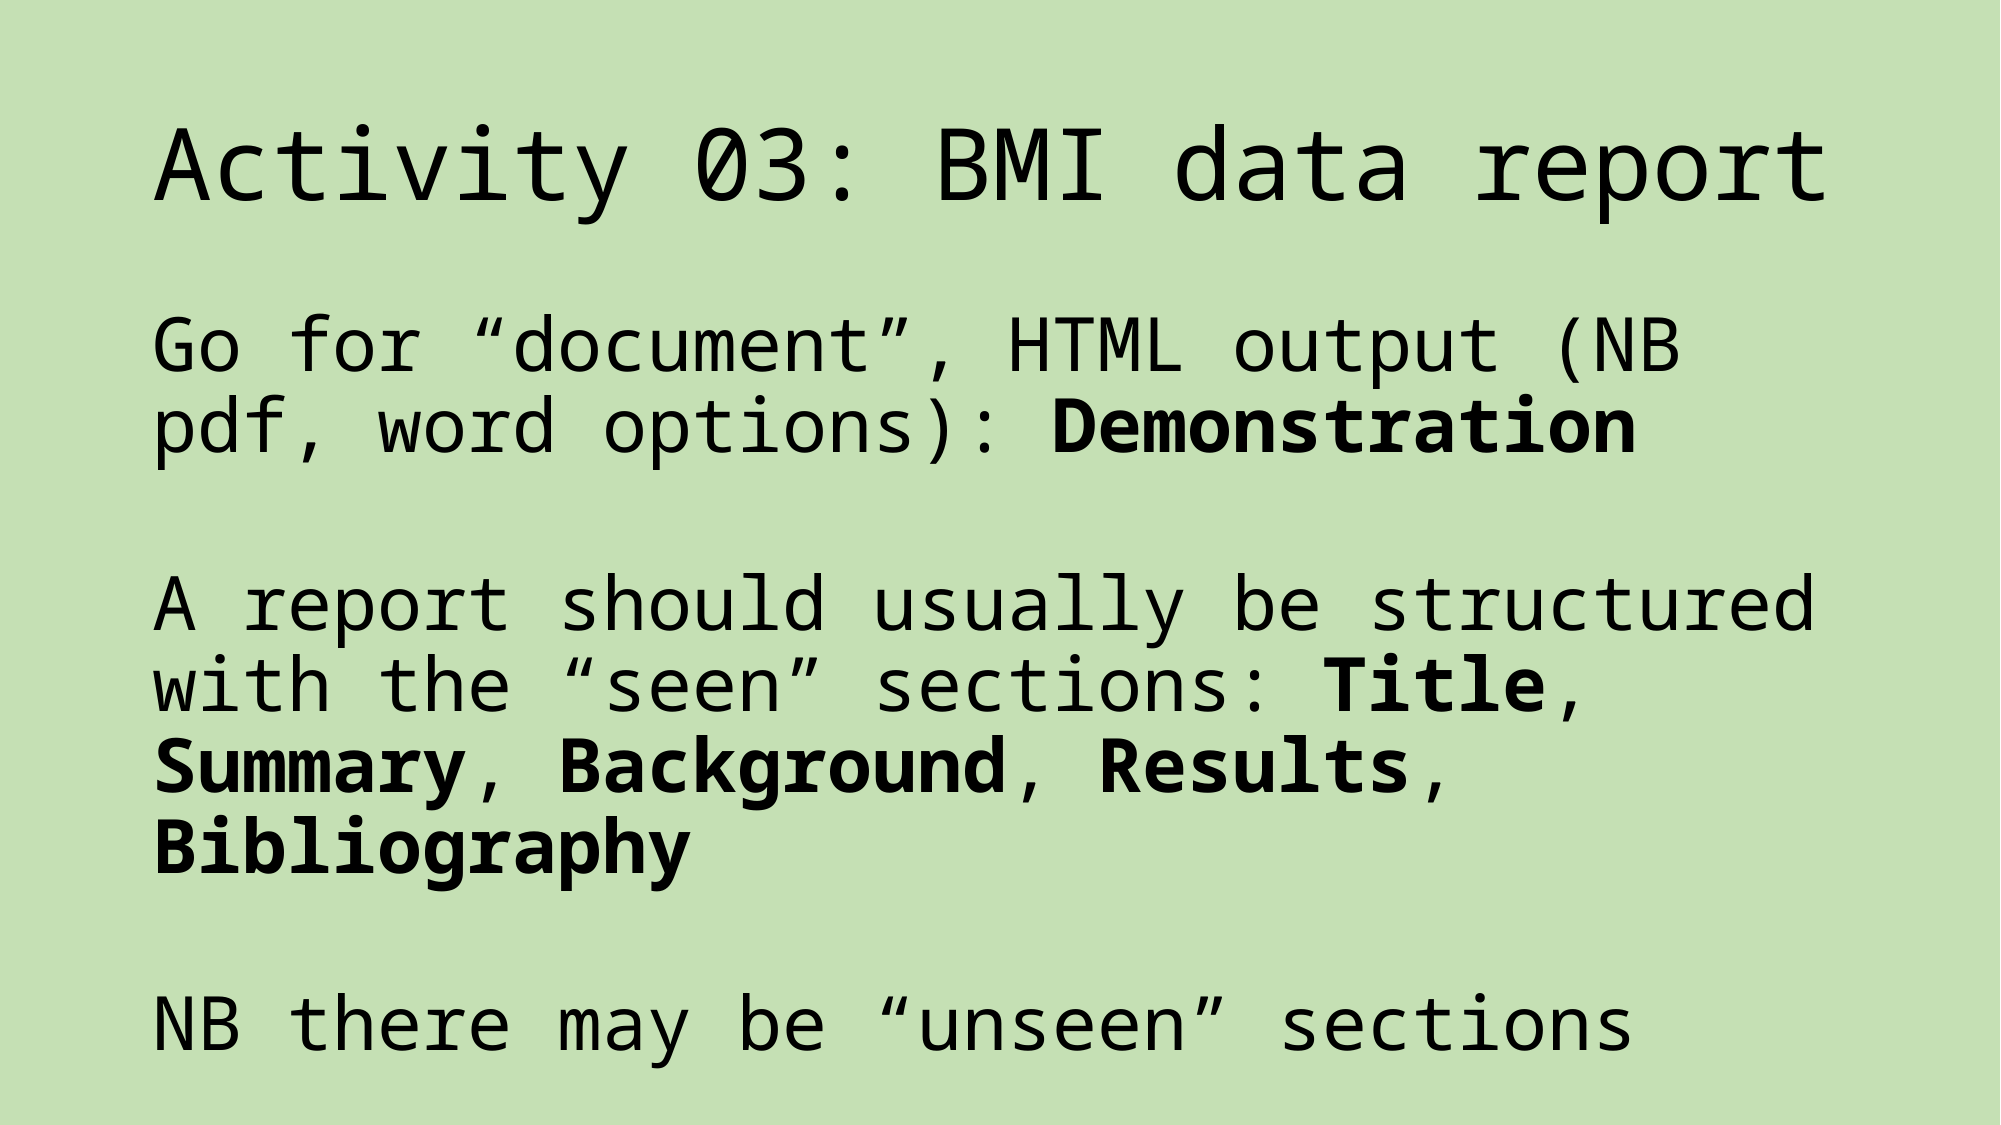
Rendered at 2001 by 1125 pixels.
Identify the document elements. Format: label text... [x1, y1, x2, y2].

list Go for “document”, HTML output (NB pdf, word options): Demonstration A report should usually be structured with the “seen” sections: Title, Summary, Background, Results, Bibliography NB there may be “unseen” sections [137, 299, 1863, 1014]
title Activity 03: BMI data report [137, 59, 1863, 278]
